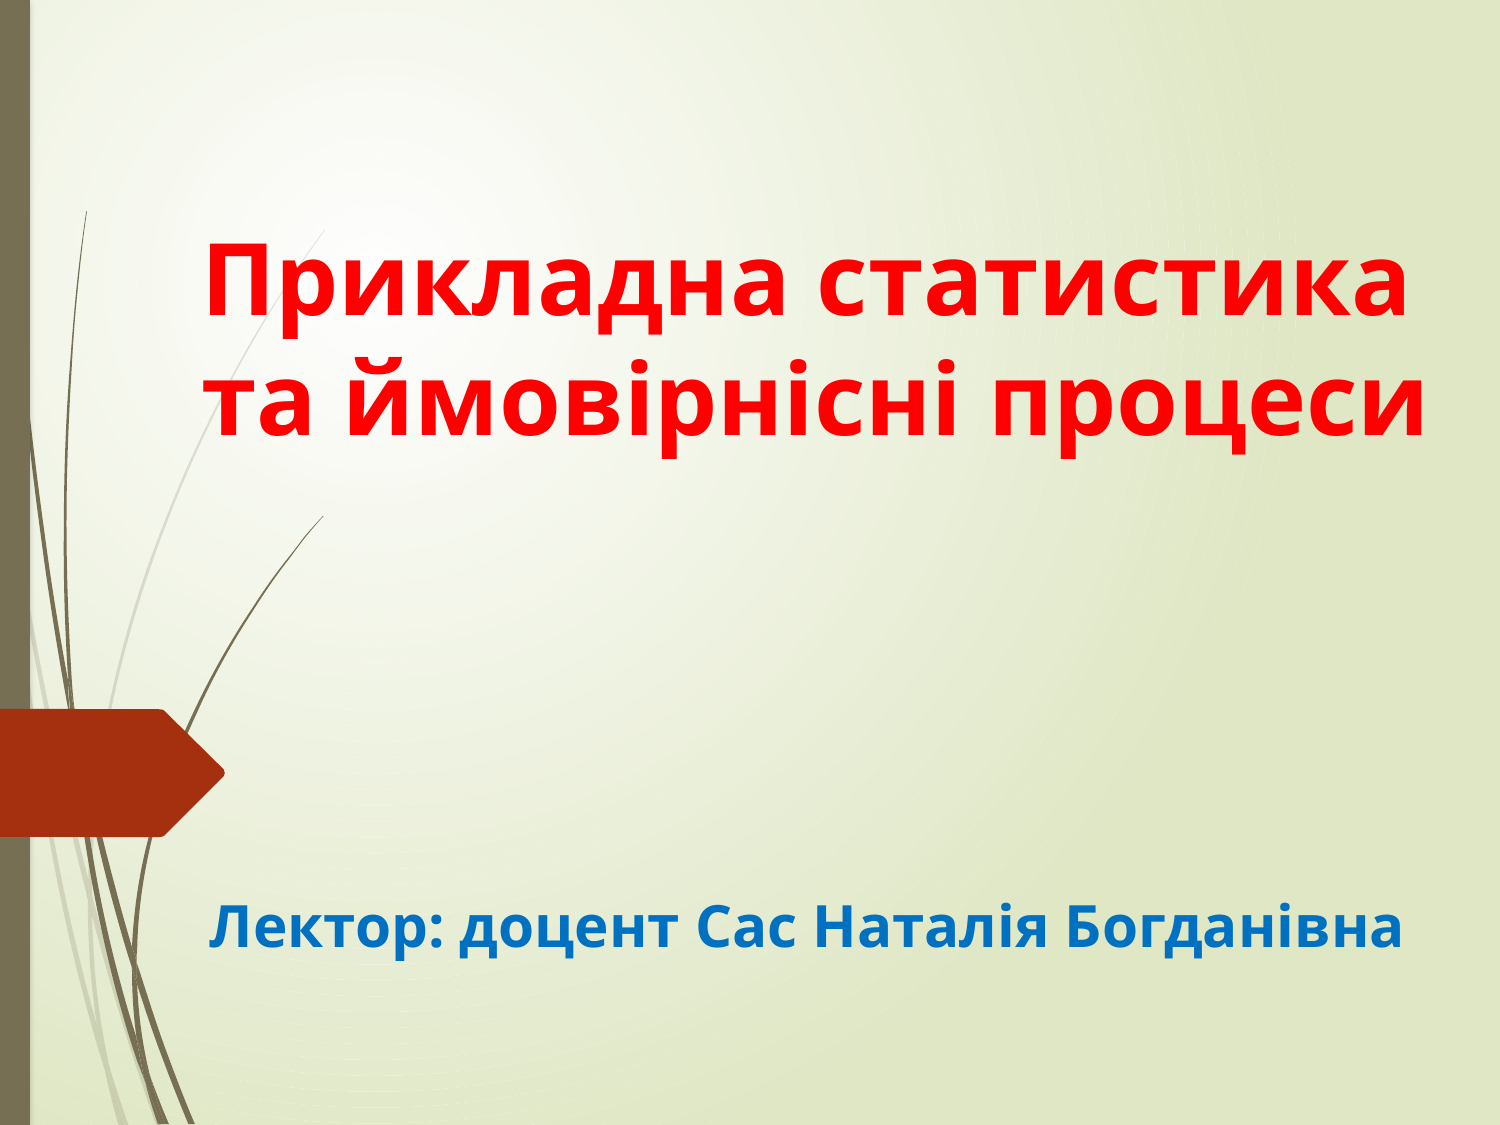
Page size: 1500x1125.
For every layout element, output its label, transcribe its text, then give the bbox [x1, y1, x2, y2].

subtitle Прикладна статистика та ймовірнісні процеси [186, 208, 1462, 575]
text_box Лектор: доцент Сас Наталія Богданівна [195, 881, 1454, 967]
